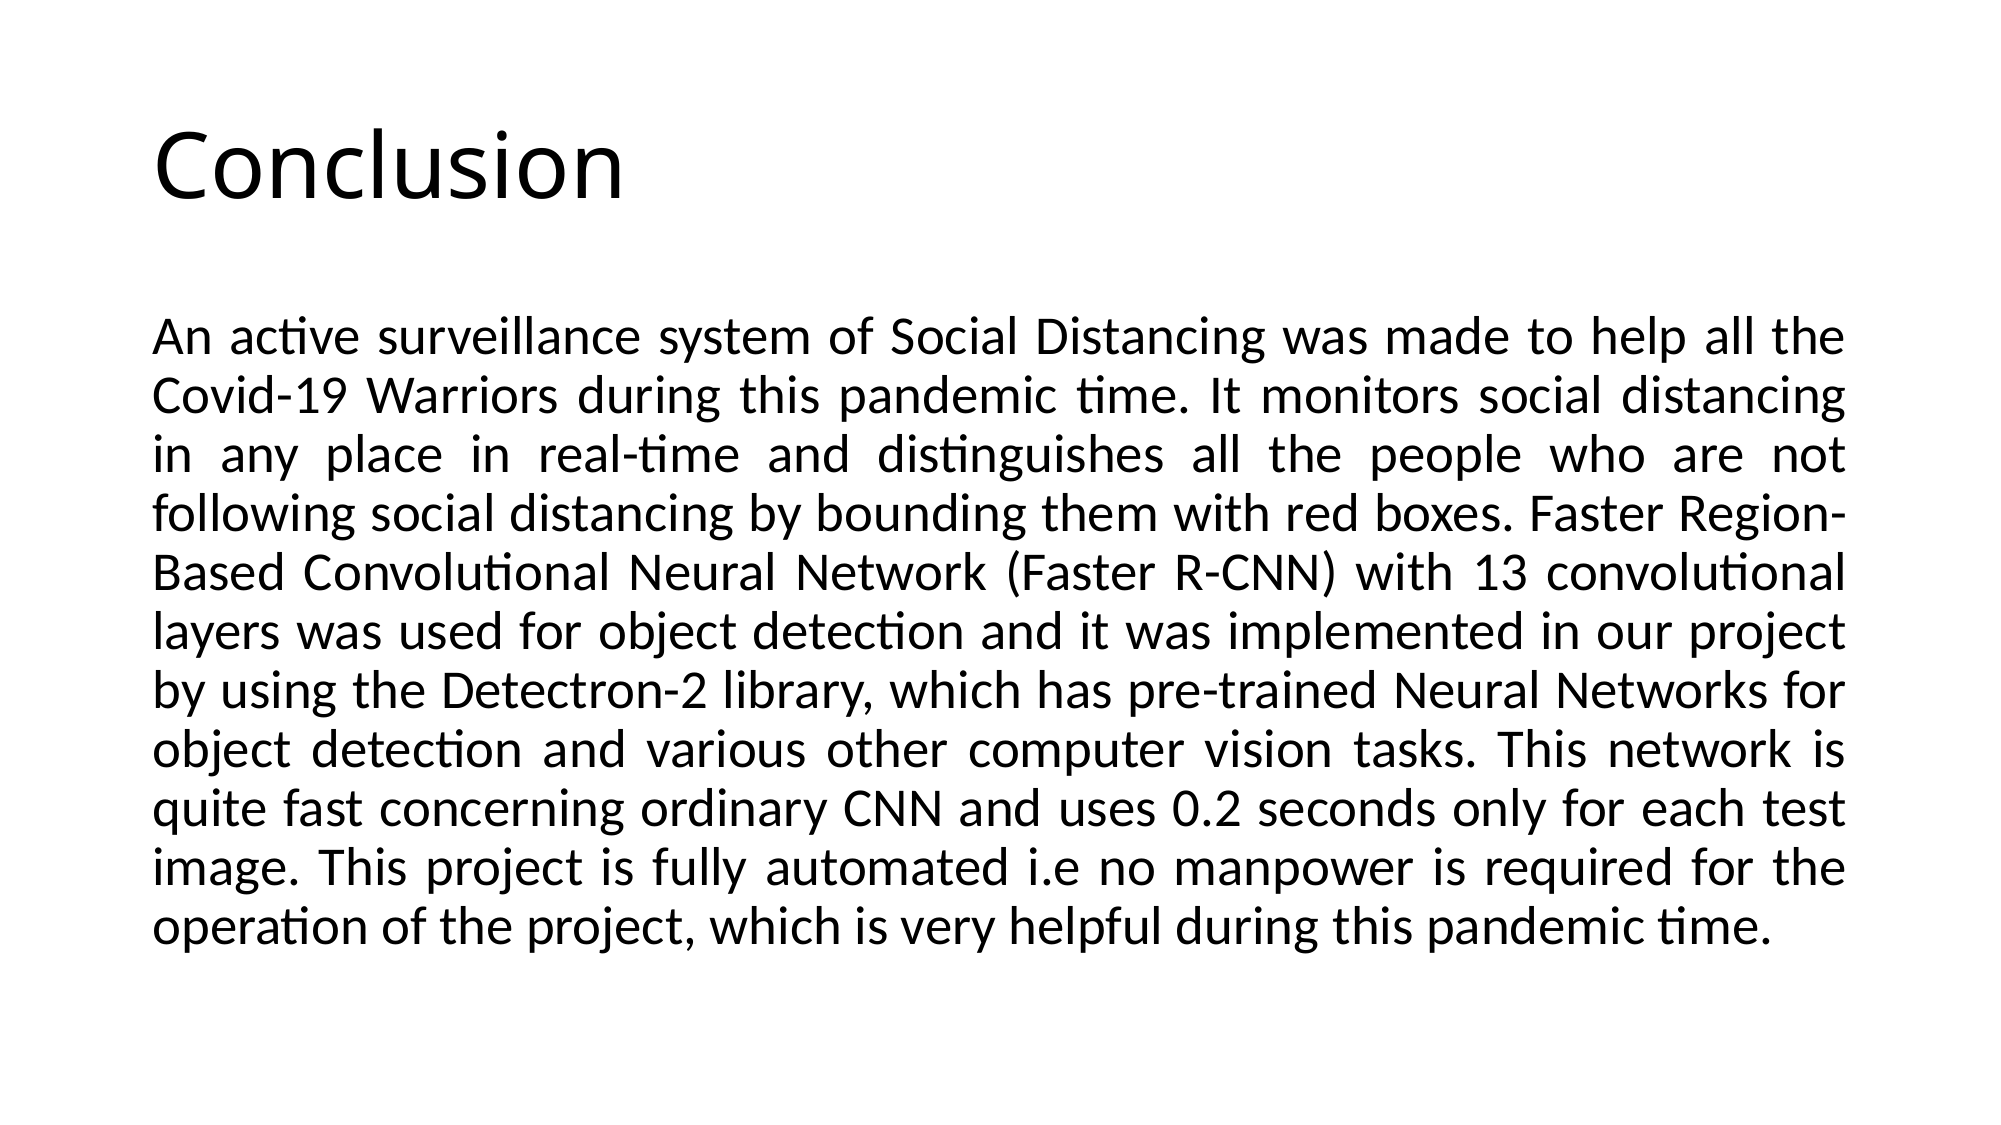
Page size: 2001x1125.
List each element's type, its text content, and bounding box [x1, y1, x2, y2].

list An active surveillance system of Social Distancing was made to help all the Covid-19 Warriors during this pandemic time. It monitors social distancing in any place in real-time and distinguishes all the people who are not following social distancing by bounding them with red boxes. Faster Region-Based Convolutional Neural Network (Faster R-CNN) with 13 convolutional layers was used for object detection and it was implemented in our project by using the Detectron-2 library, which has pre-trained Neural Networks for object detection and various other computer vision tasks. This network is quite fast concerning ordinary CNN and uses 0.2 seconds only for each test image. This project is fully automated i.e no manpower is required for the operation of the project, which is very helpful during this pandemic time. [137, 299, 1863, 1014]
title Conclusion [137, 59, 1863, 278]
